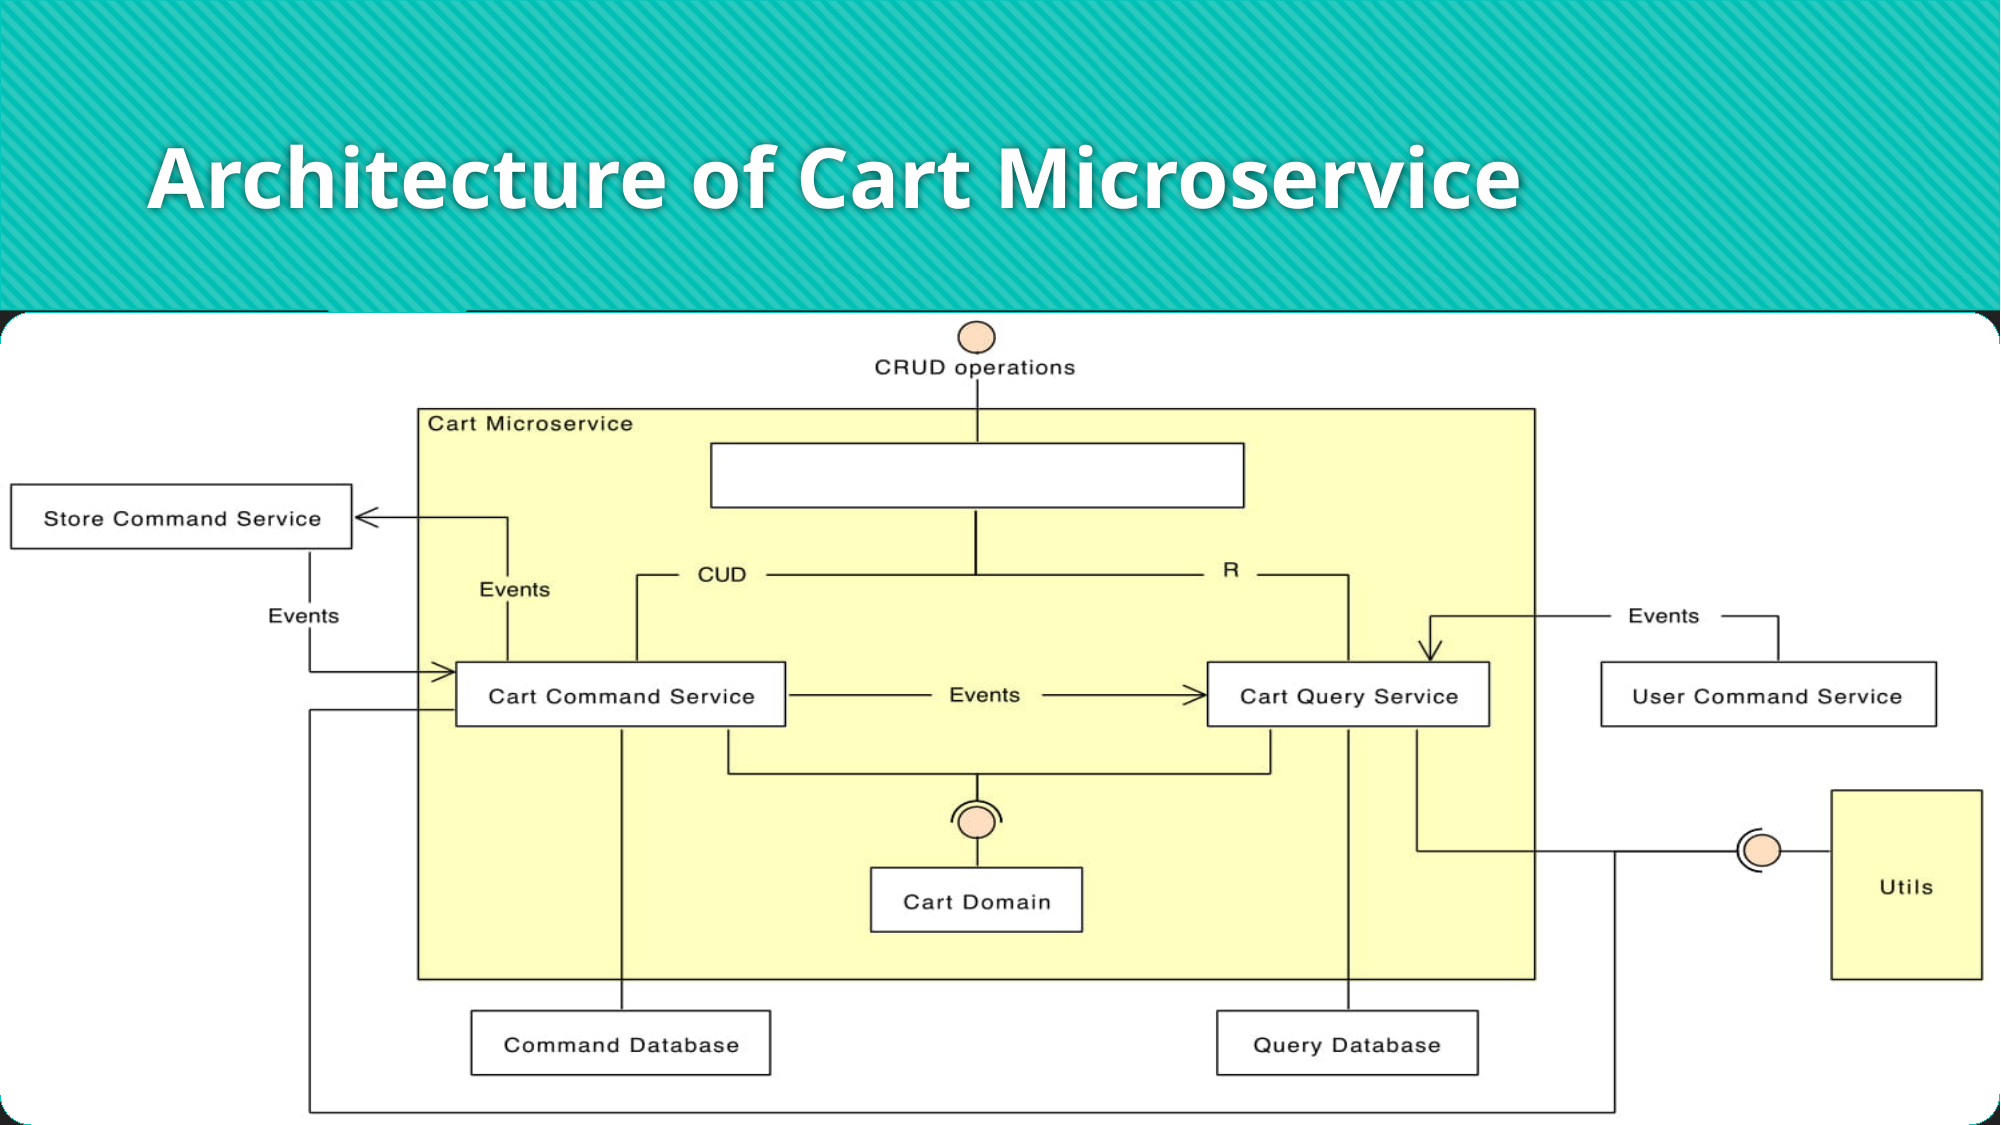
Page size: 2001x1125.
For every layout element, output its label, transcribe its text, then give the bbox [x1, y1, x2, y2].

title Architecture of Cart Microservice [132, 73, 1868, 233]
picture [0, 311, 2000, 1125]
